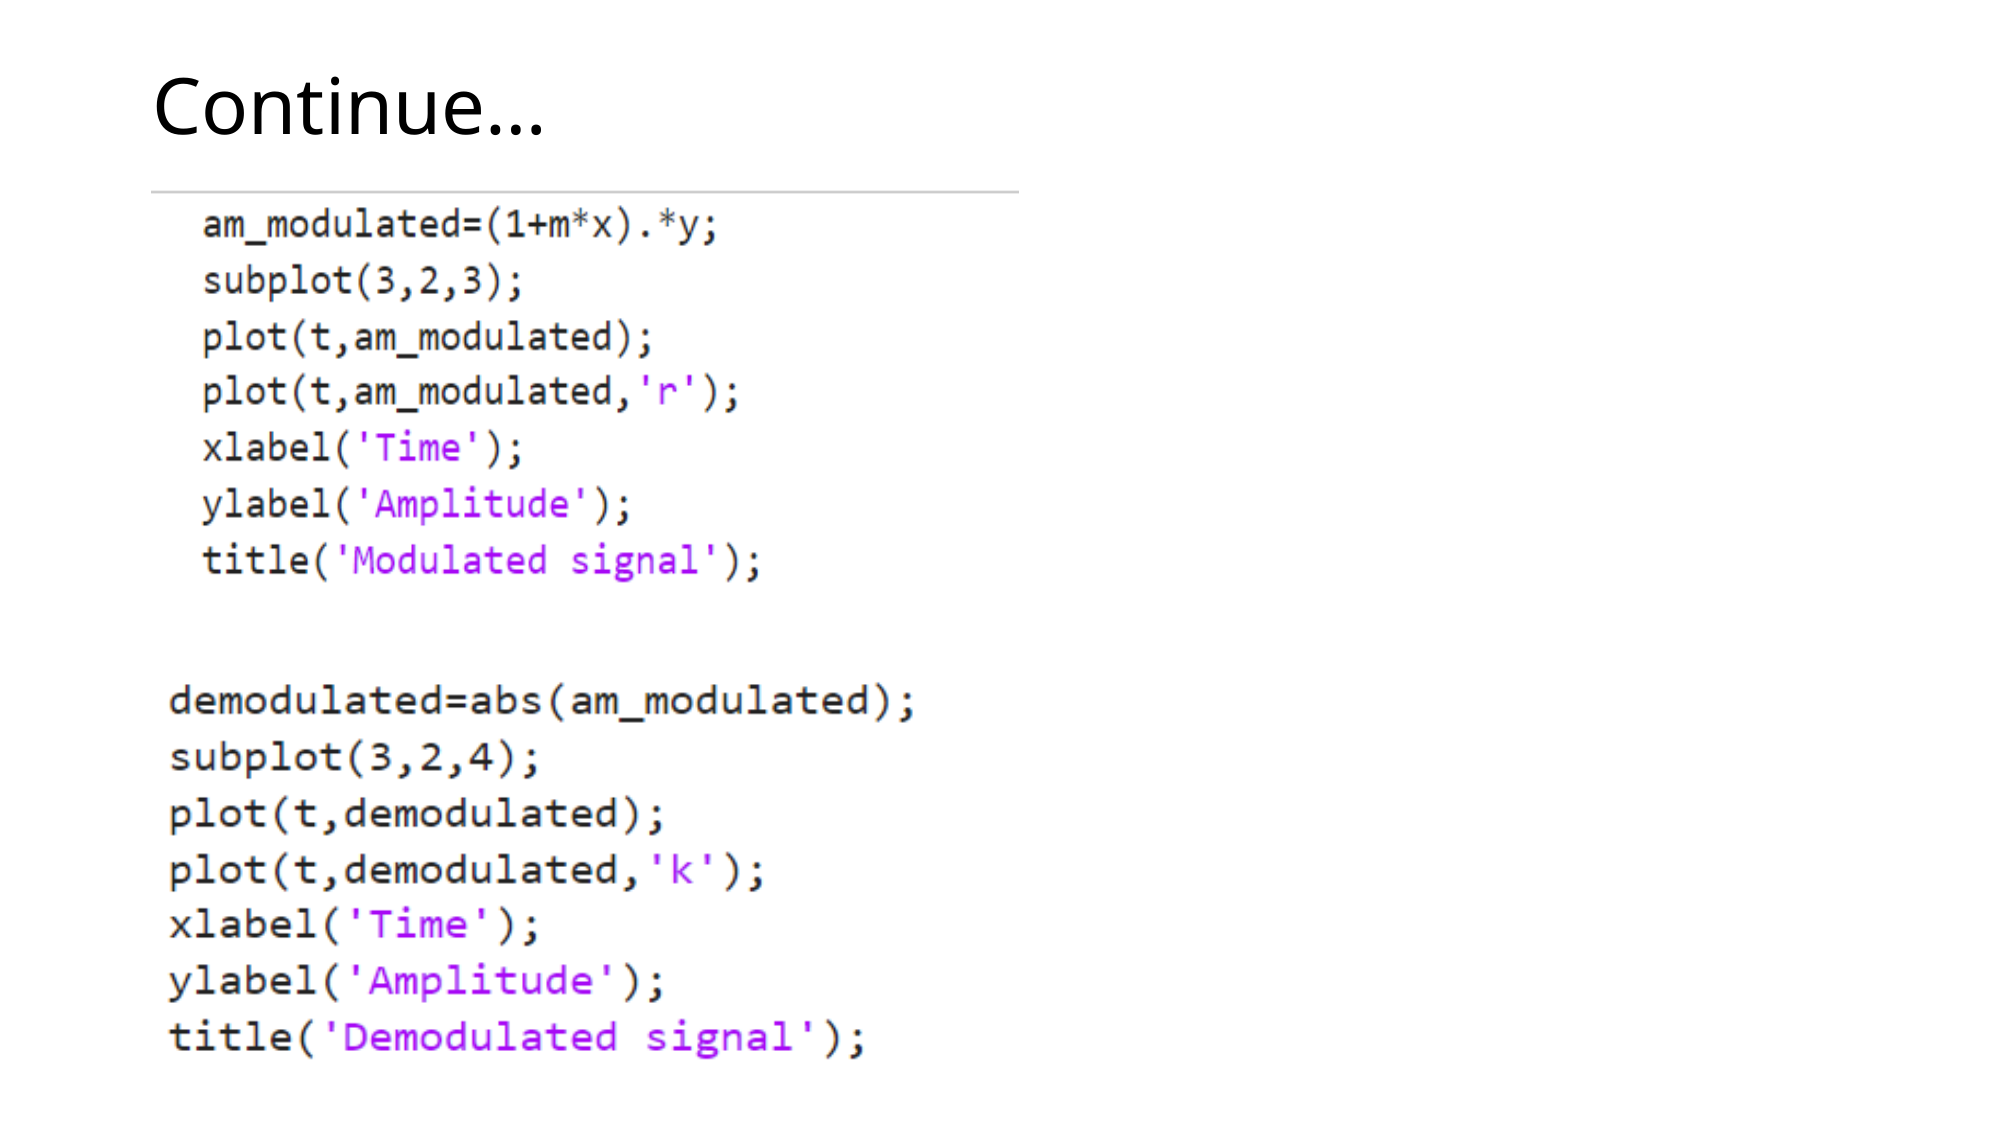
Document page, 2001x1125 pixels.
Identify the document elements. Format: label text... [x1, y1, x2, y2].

title Continue… [137, 59, 1863, 160]
picture [151, 179, 1019, 616]
picture [151, 660, 972, 1097]
